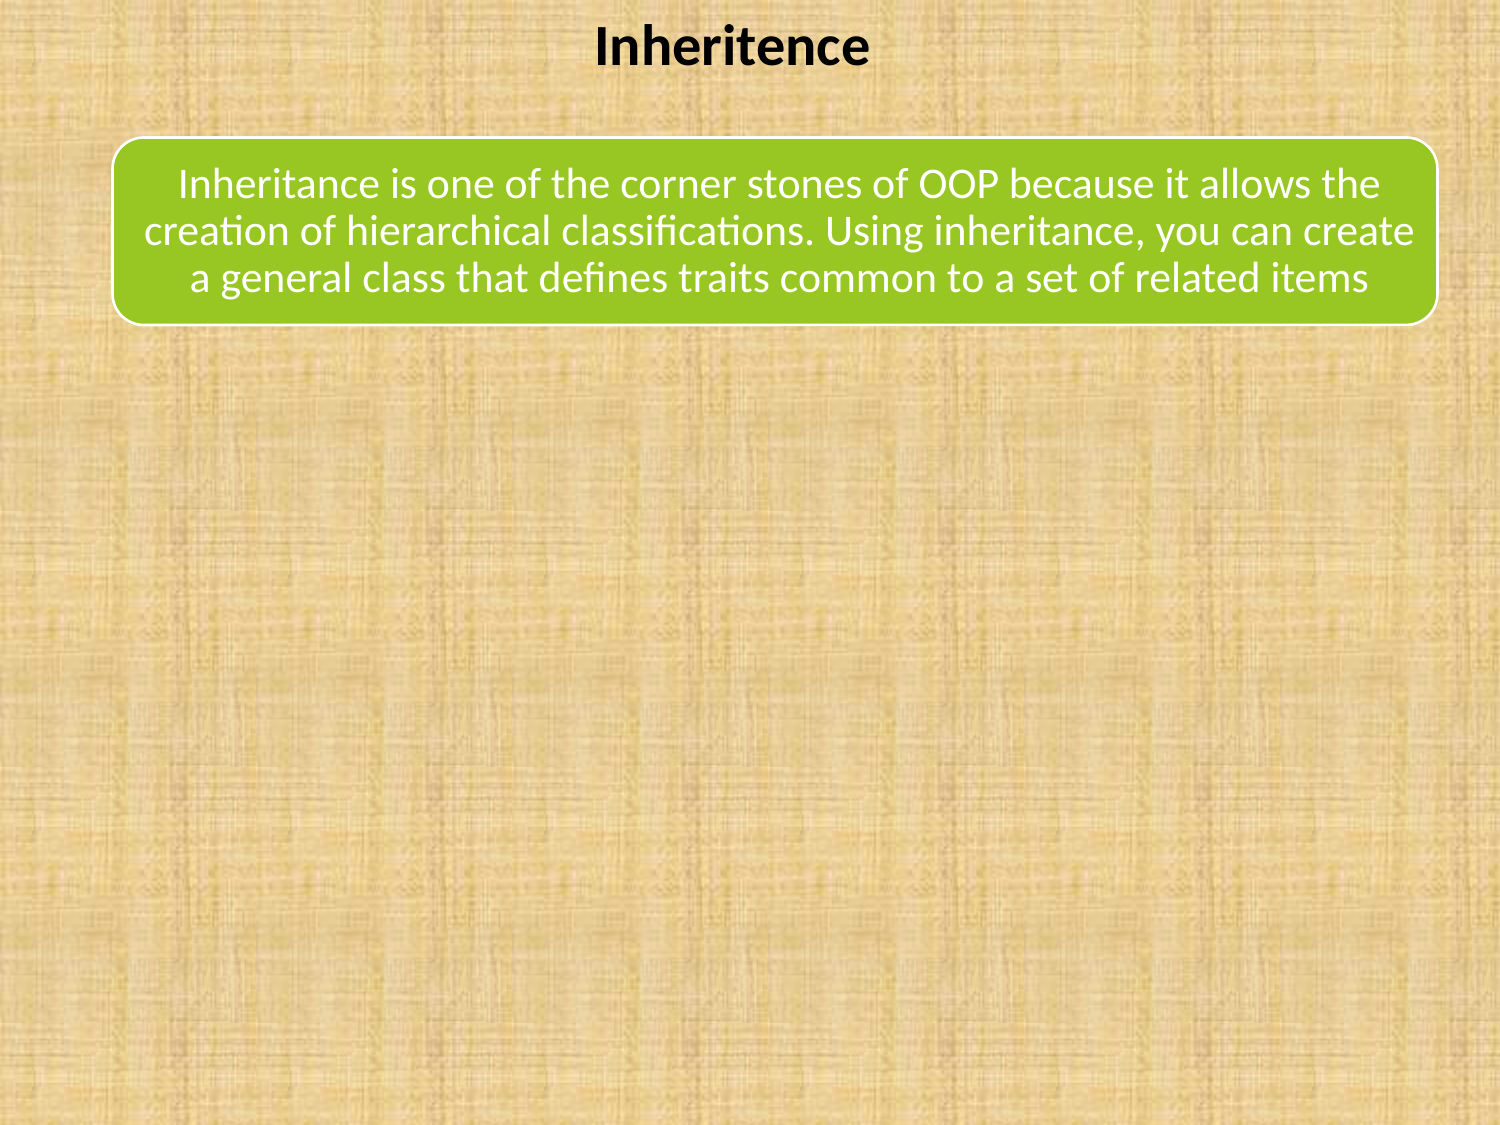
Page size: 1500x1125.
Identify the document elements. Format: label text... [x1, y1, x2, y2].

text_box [62, 137, 1488, 326]
title Inheritence [125, 0, 1340, 135]
picture [0, 0, 1500, 1125]
